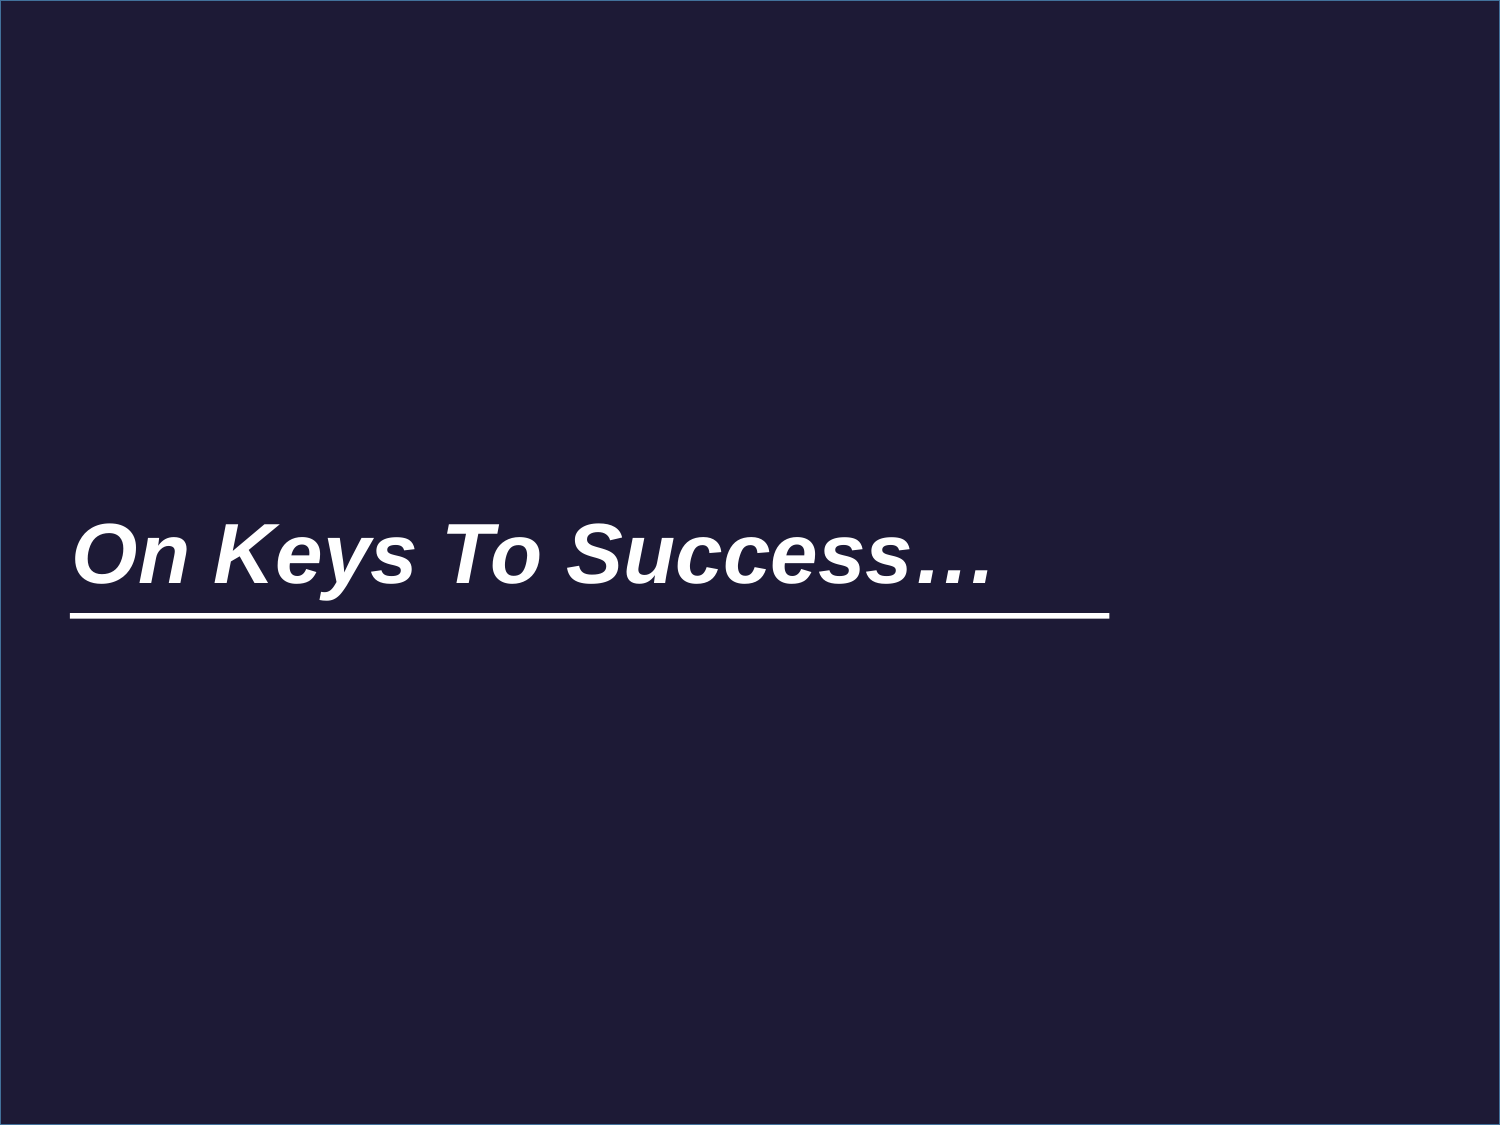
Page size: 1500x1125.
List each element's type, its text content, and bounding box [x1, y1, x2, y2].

title On Keys To Success… [63, 483, 1415, 628]
